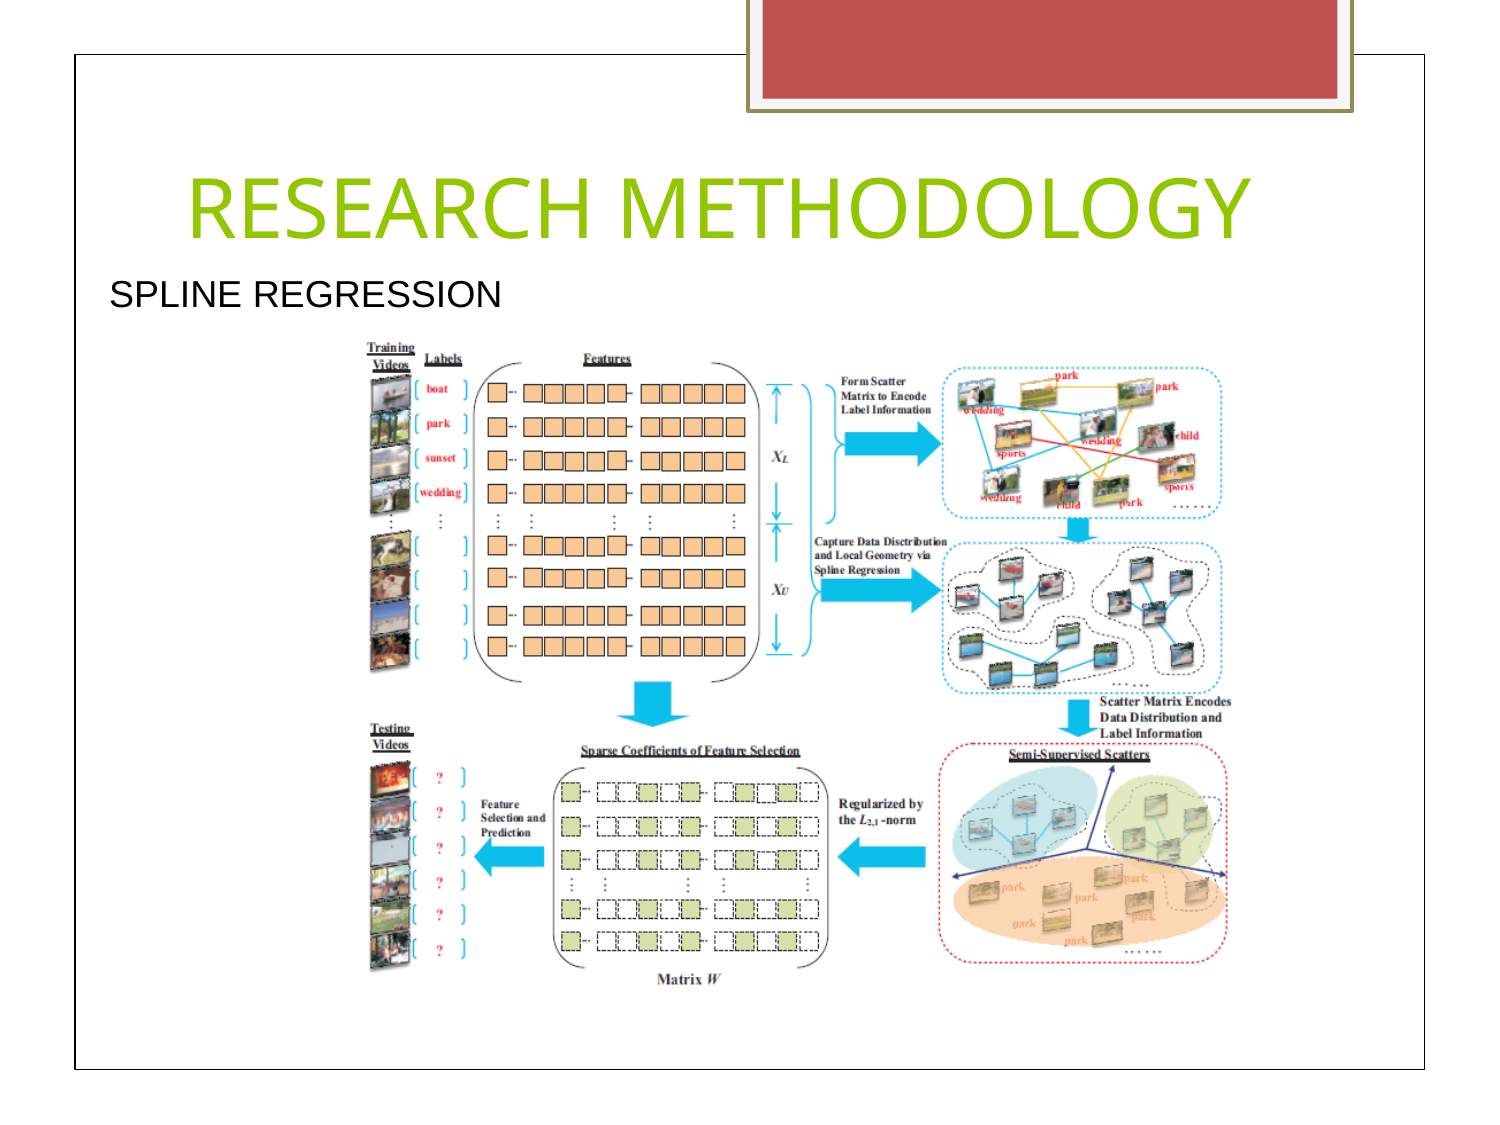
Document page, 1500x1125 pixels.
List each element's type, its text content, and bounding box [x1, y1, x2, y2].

text_box RESEARCH METHODOLOGY [171, 168, 1324, 262]
picture [359, 336, 1253, 991]
text_box SPLINE REGRESSION [83, 262, 1355, 1069]
